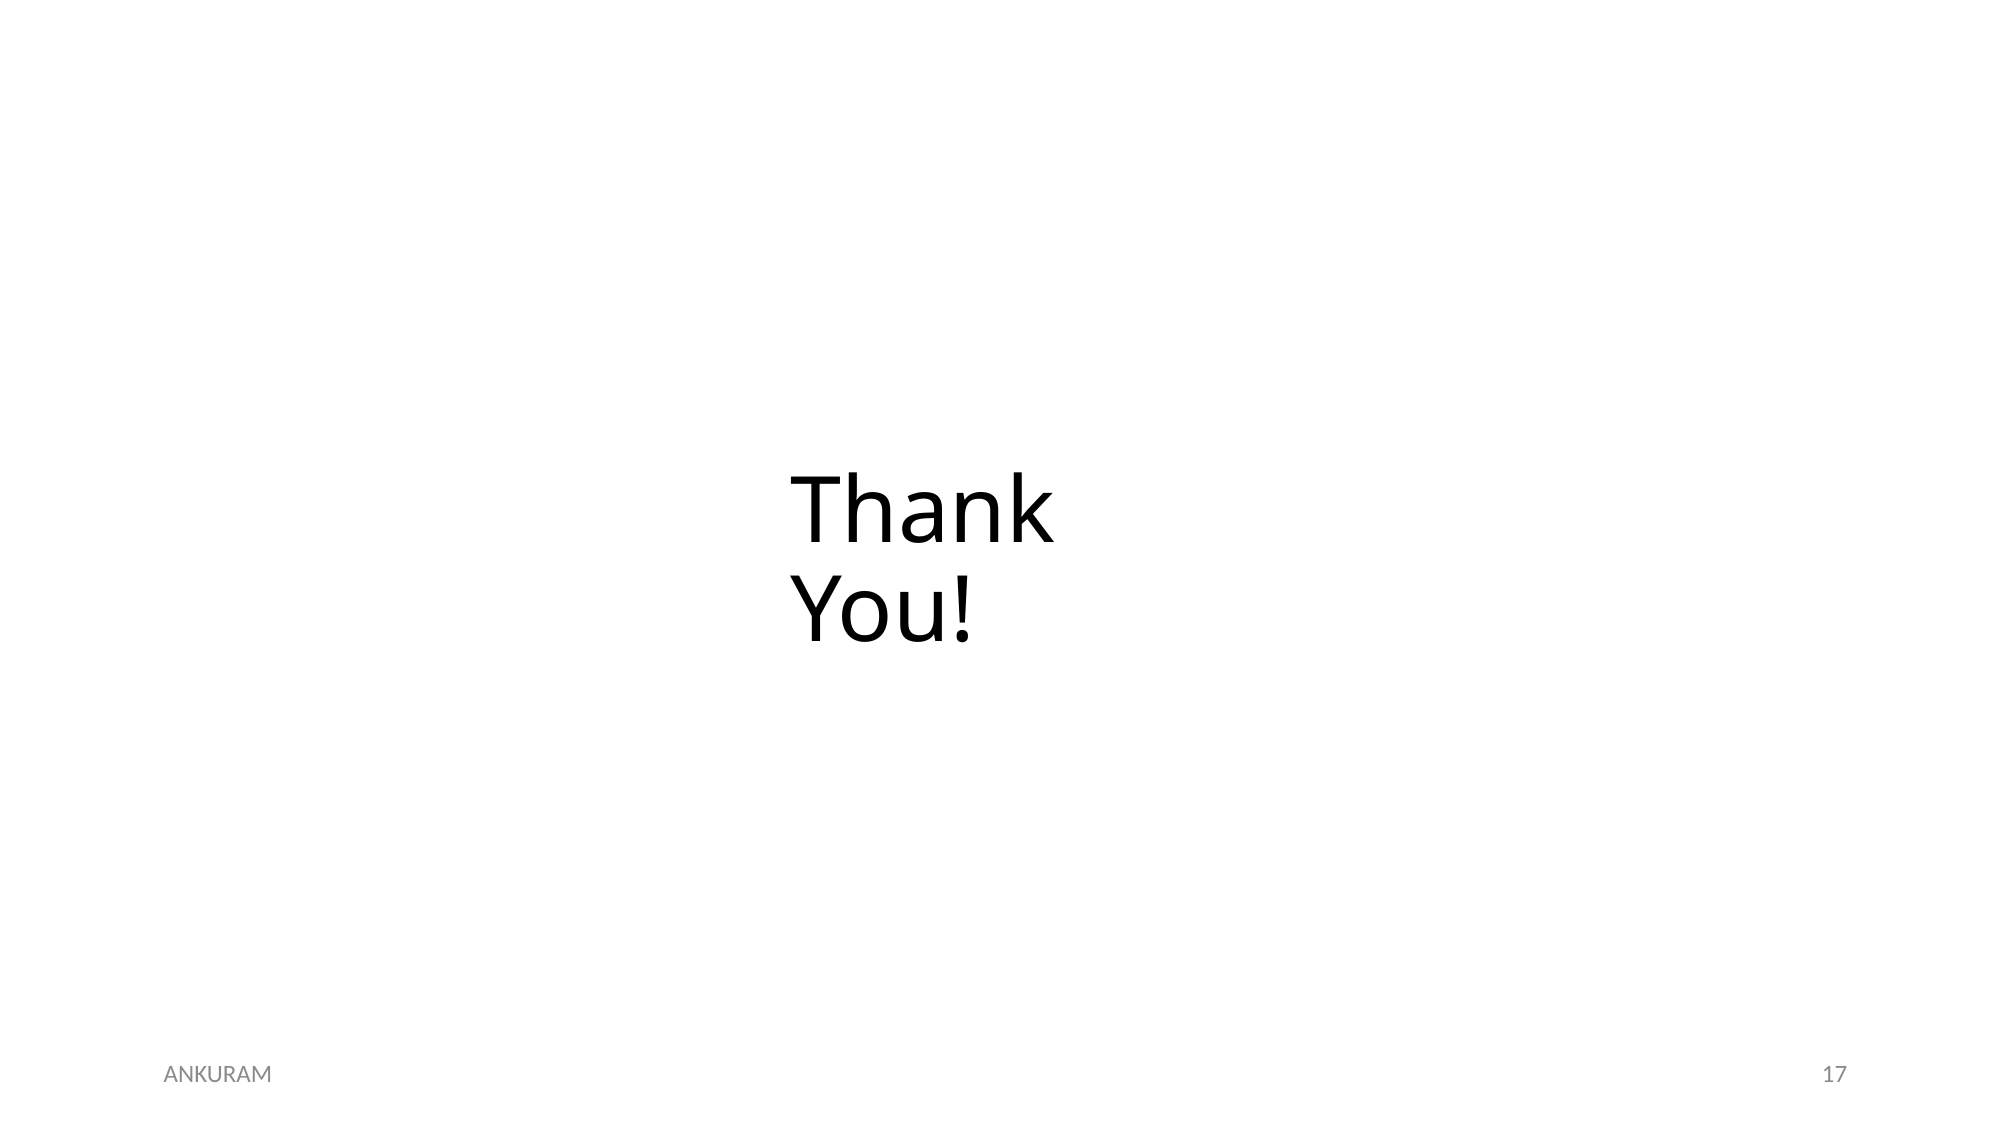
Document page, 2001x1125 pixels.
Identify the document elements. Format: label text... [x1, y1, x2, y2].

footer ANKURAM [125, 1042, 310, 1103]
slide_number 17 [1412, 1042, 1863, 1103]
title Thank You! [775, 453, 1225, 672]
